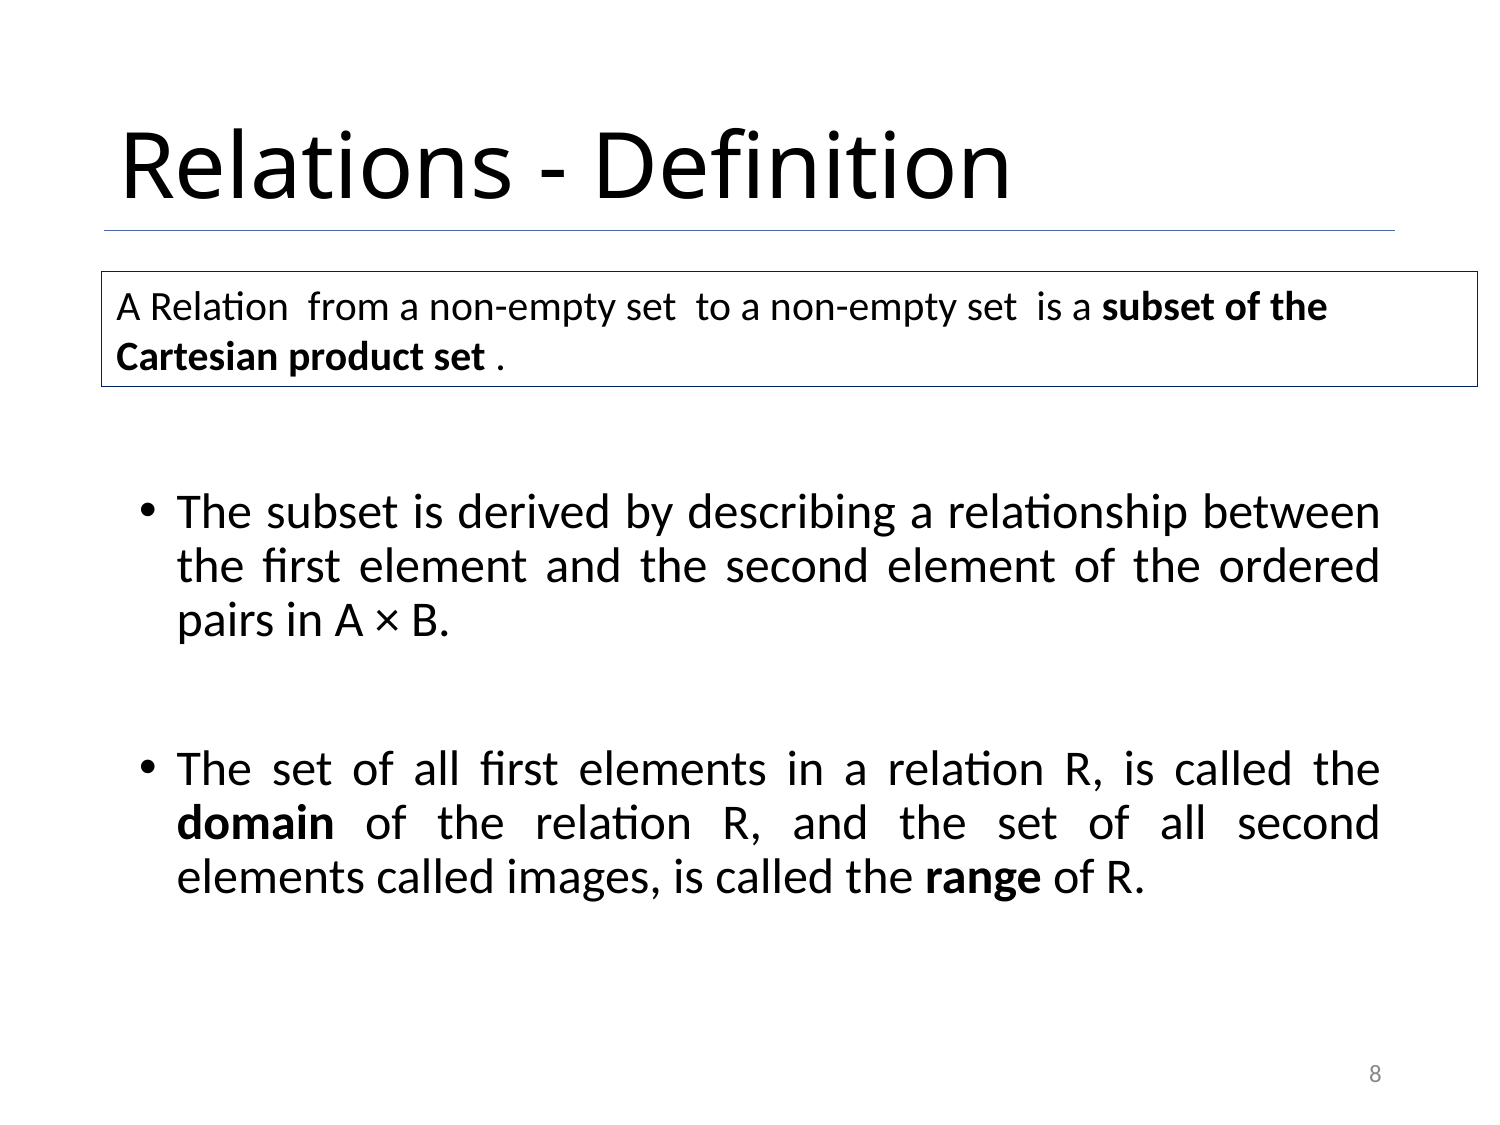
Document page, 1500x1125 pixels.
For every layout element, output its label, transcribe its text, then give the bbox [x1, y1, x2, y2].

slide_number 8 [1059, 1042, 1397, 1103]
list The subset is derived by describing a relationship between the first element and the second element of the ordered pairs in A × B. The set of all first elements in a relation R, is called the domain of the relation R, and the set of all second elements called images, is called the range of R. [124, 477, 1397, 1014]
title Relations - Definition [103, 59, 1397, 271]
title Relations - Definition [103, 272, 1397, 278]
